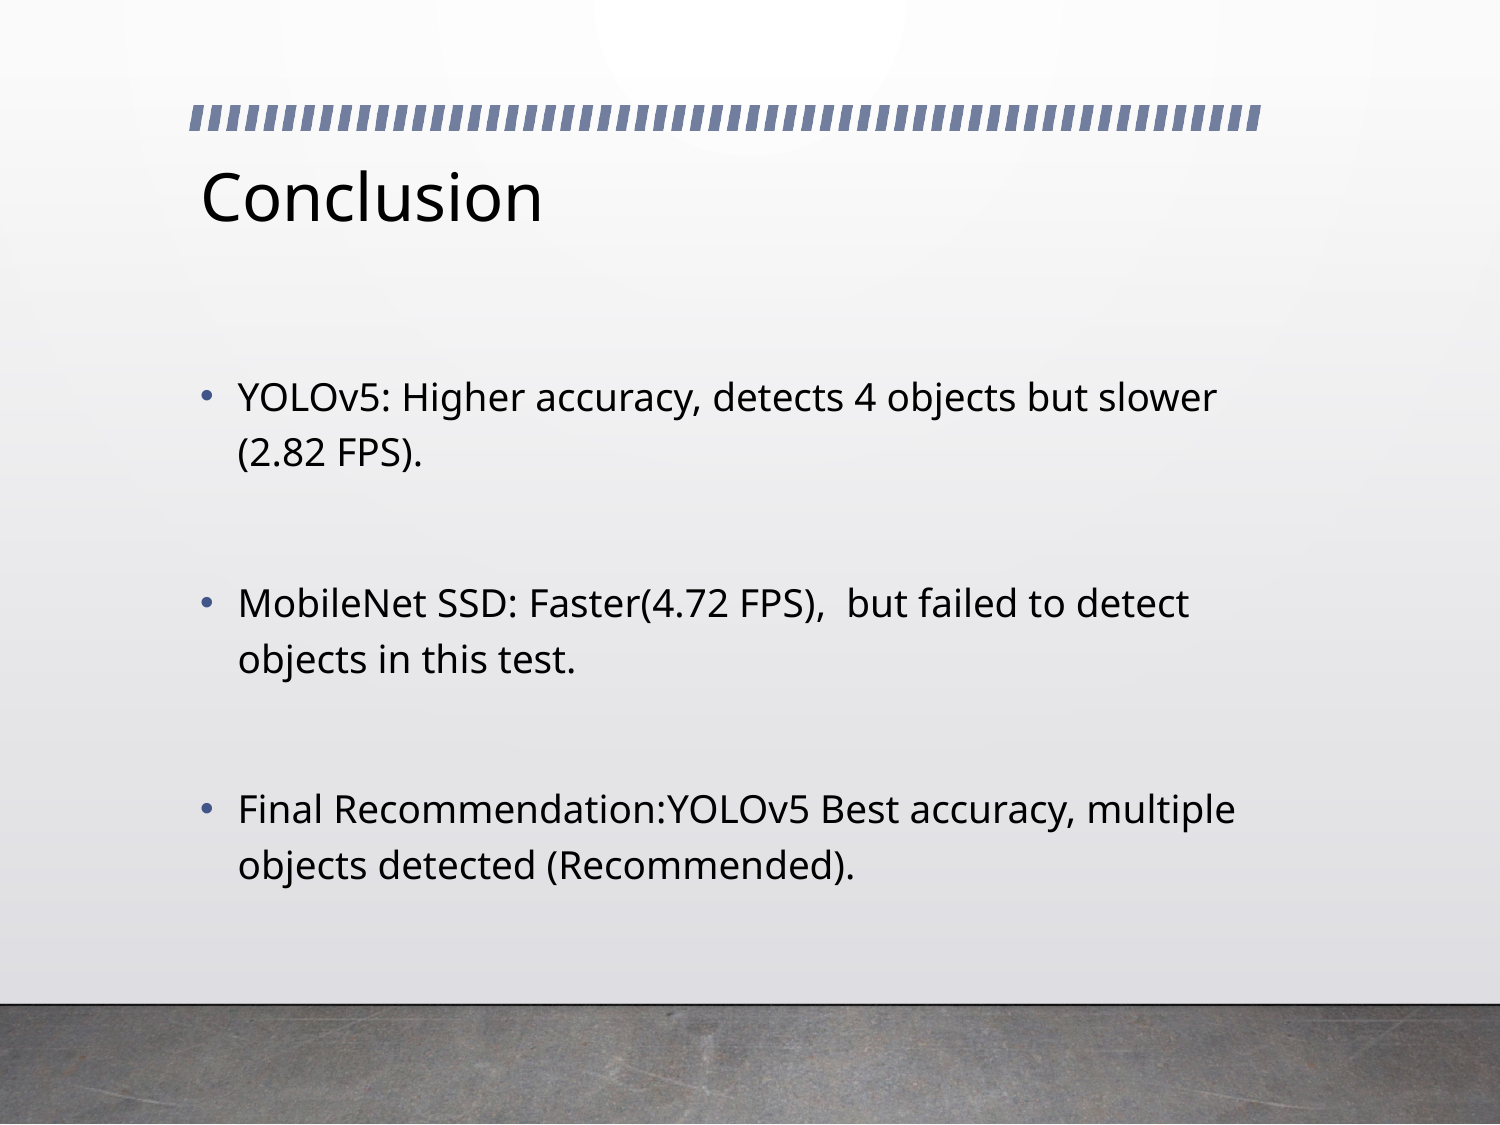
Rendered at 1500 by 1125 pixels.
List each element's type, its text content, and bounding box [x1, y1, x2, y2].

picture [0, 1004, 1500, 1124]
title Conclusion [185, 156, 1264, 329]
list YOLOv5: Higher accuracy, detects 4 objects but slower (2.82 FPS). MobileNet SSD: Faster(4.72 FPS), but failed to detect objects in this test. Final Recommendation:YOLOv5 Best accuracy, multiple objects detected (Recommended). [185, 355, 1264, 895]
